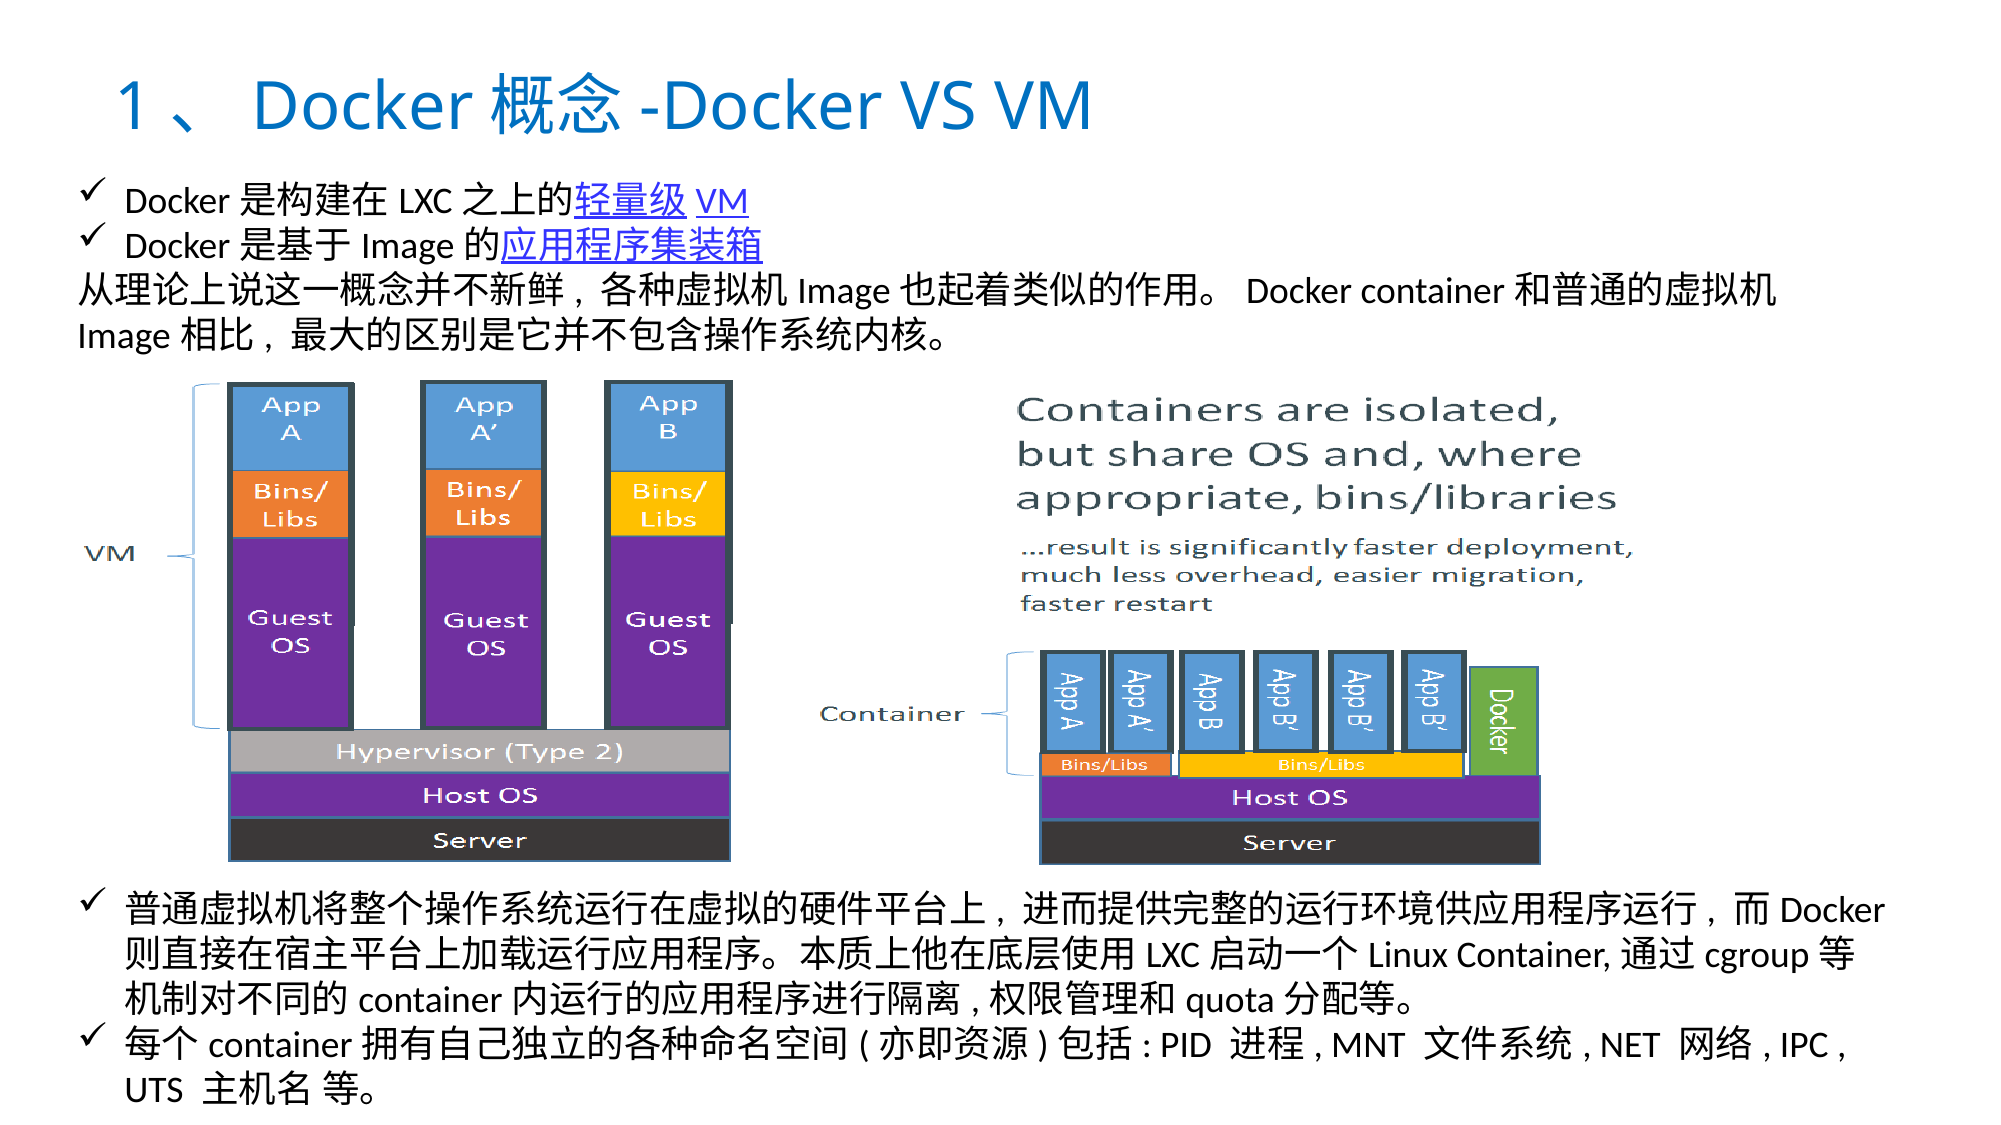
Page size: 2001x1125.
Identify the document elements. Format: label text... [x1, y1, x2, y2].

text_box Docker是构建在LXC之上的轻量级VM Docker是基于Image的应用程序集装箱 从理论上说这一概念并不新鲜, 各种虚拟机Image也起着类似的作用。Docker container和普通的虚拟机Image相比, 最大的区别是它并不包含操作系统内核。 [62, 168, 1871, 363]
picture [62, 374, 1643, 868]
text_box 普通虚拟机将整个操作系统运行在虚拟的硬件平台上, 进而提供完整的运行环境供应用程序运行, 而Docker则直接在宿主平台上加载运行应用程序。本质上他在底层使用LXC启动一个Linux Container,通过cgroup等机制对不同的container内运行的应用程序进行隔离,权限管理和quota分配等。 每个container拥有自己独立的各种命名空间(亦即资源)包括: PID 进程, MNT 文件系统, NET 网络, IPC , UTS 主机名 等。 [62, 877, 1904, 1118]
title 1、Docker概念-Docker VS VM [99, 45, 1900, 161]
